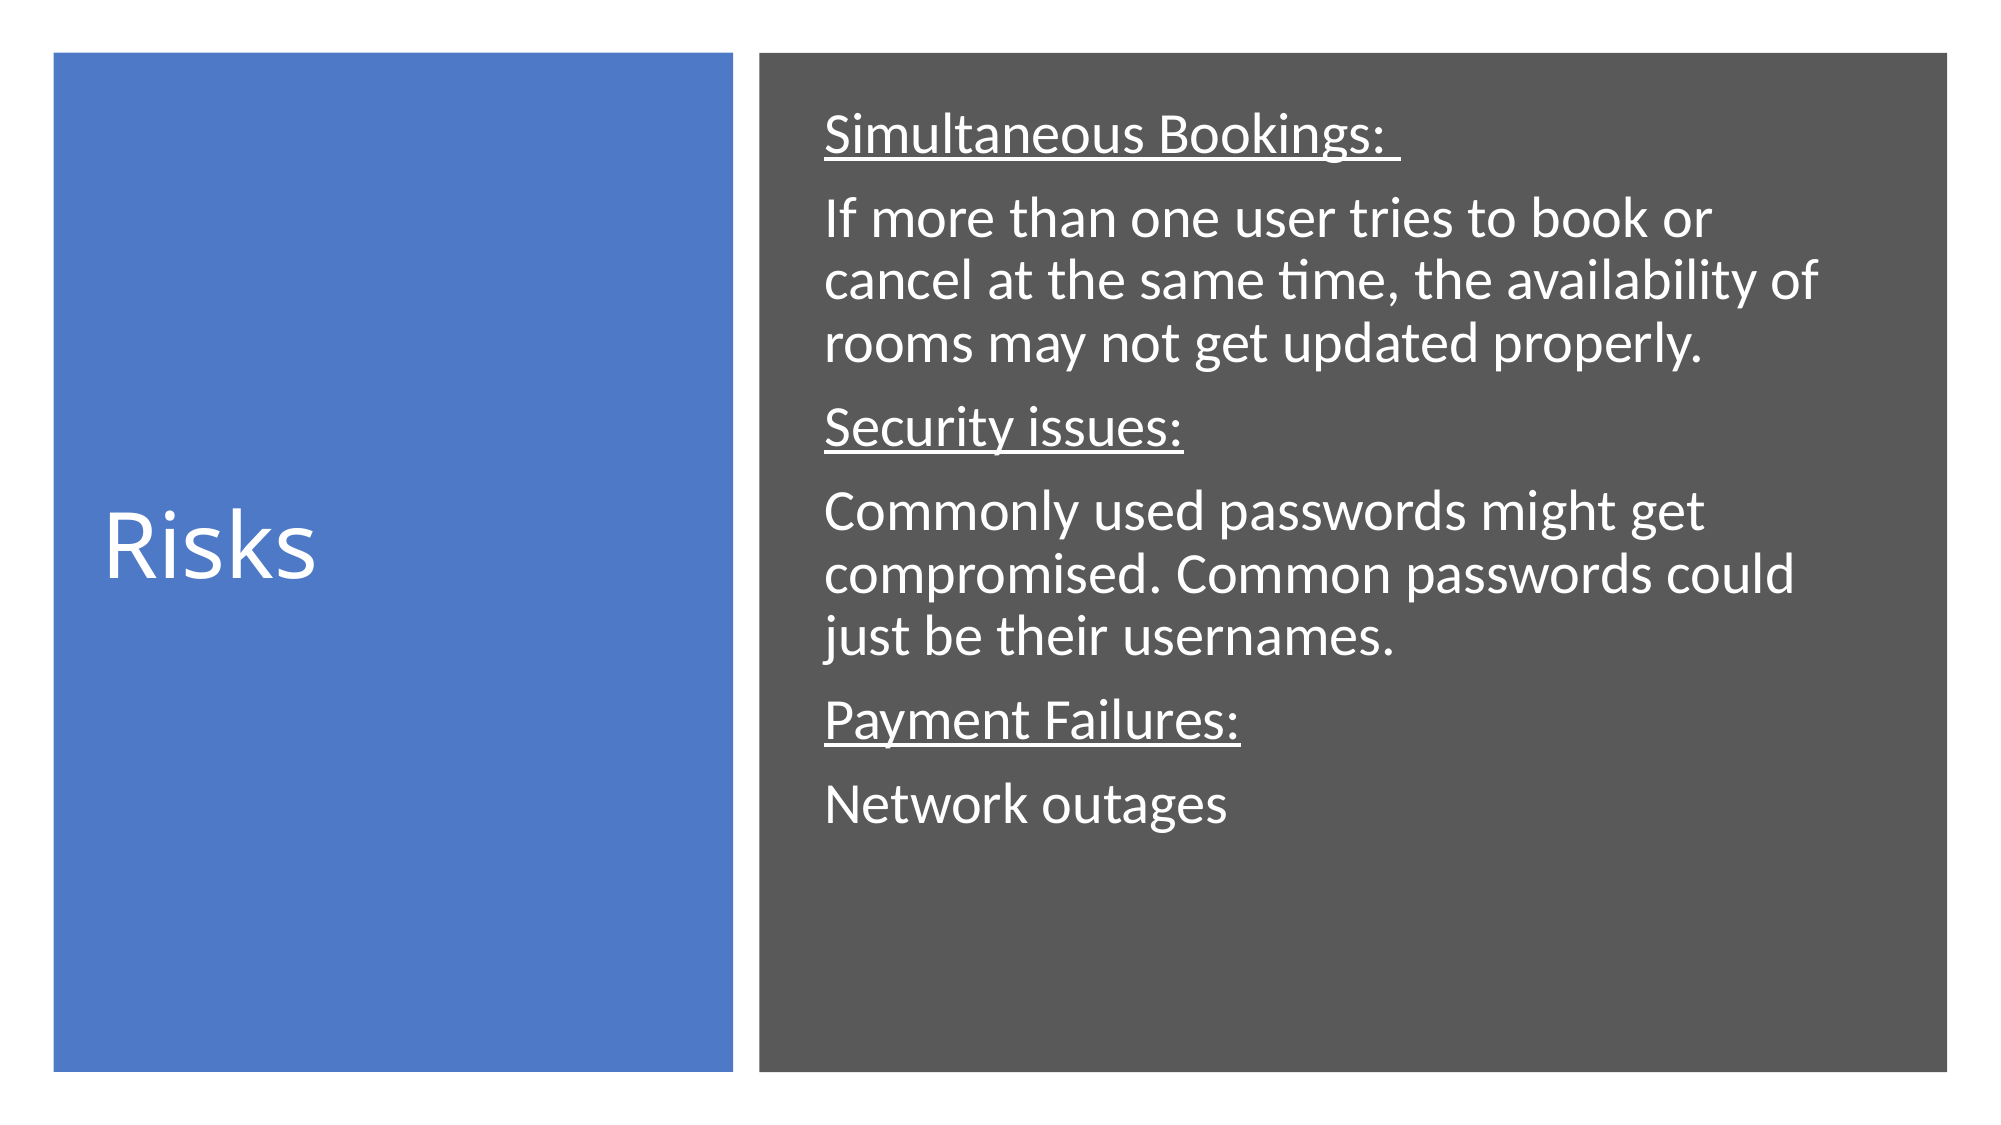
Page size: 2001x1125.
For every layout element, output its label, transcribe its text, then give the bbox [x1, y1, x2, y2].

list Simultaneous Bookings: If more than one user tries to book or cancel at the same time, the availability of rooms may not get updated properly. Security issues: Commonly used passwords might get compromised. Common passwords could just be their usernames. Payment Failures: Network outages [809, 95, 1892, 1002]
text_box [758, 52, 1948, 1073]
text_box [53, 52, 734, 1073]
title Risks [85, 95, 697, 1002]
